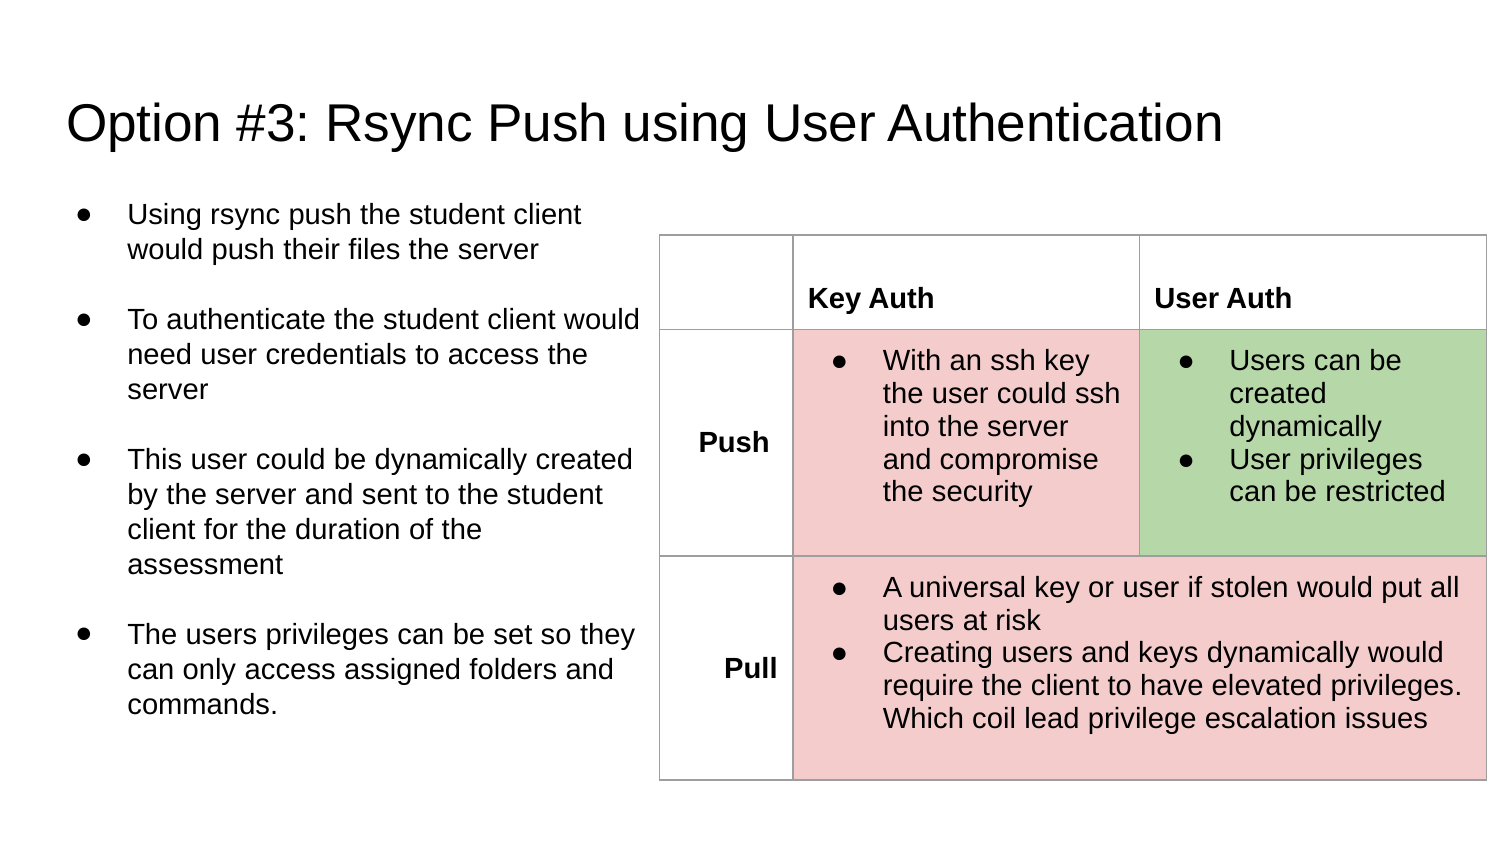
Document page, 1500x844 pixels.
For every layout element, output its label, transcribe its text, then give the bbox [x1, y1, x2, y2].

table_header [660, 236, 792, 329]
table_header Key Auth [794, 236, 1139, 329]
table_cell With an ssh key the user could ssh into the server and compromise the security [794, 330, 1139, 555]
table_cell Users can be created dynamically User privileges can be restricted [1140, 330, 1486, 555]
text_box Using rsync push the student client would push their files the server To authenticate the student client would need user credentials to access the server This user could be dynamically created by the server and sent to the student client for the duration of the assessment The users privileges can be set so they can only access assigned folders and commands. [37, 180, 660, 736]
title Option #3: Rsync Push using User Authentication [51, 72, 1449, 167]
table_cell Push [660, 330, 792, 555]
table_header User Auth [1140, 236, 1486, 329]
table_cell A universal key or user if stolen would put all users at risk Creating users and keys dynamically would require the client to have elevated privileges. Which coil lead privilege escalation issues [794, 557, 1486, 779]
table_cell Pull [660, 557, 792, 779]
